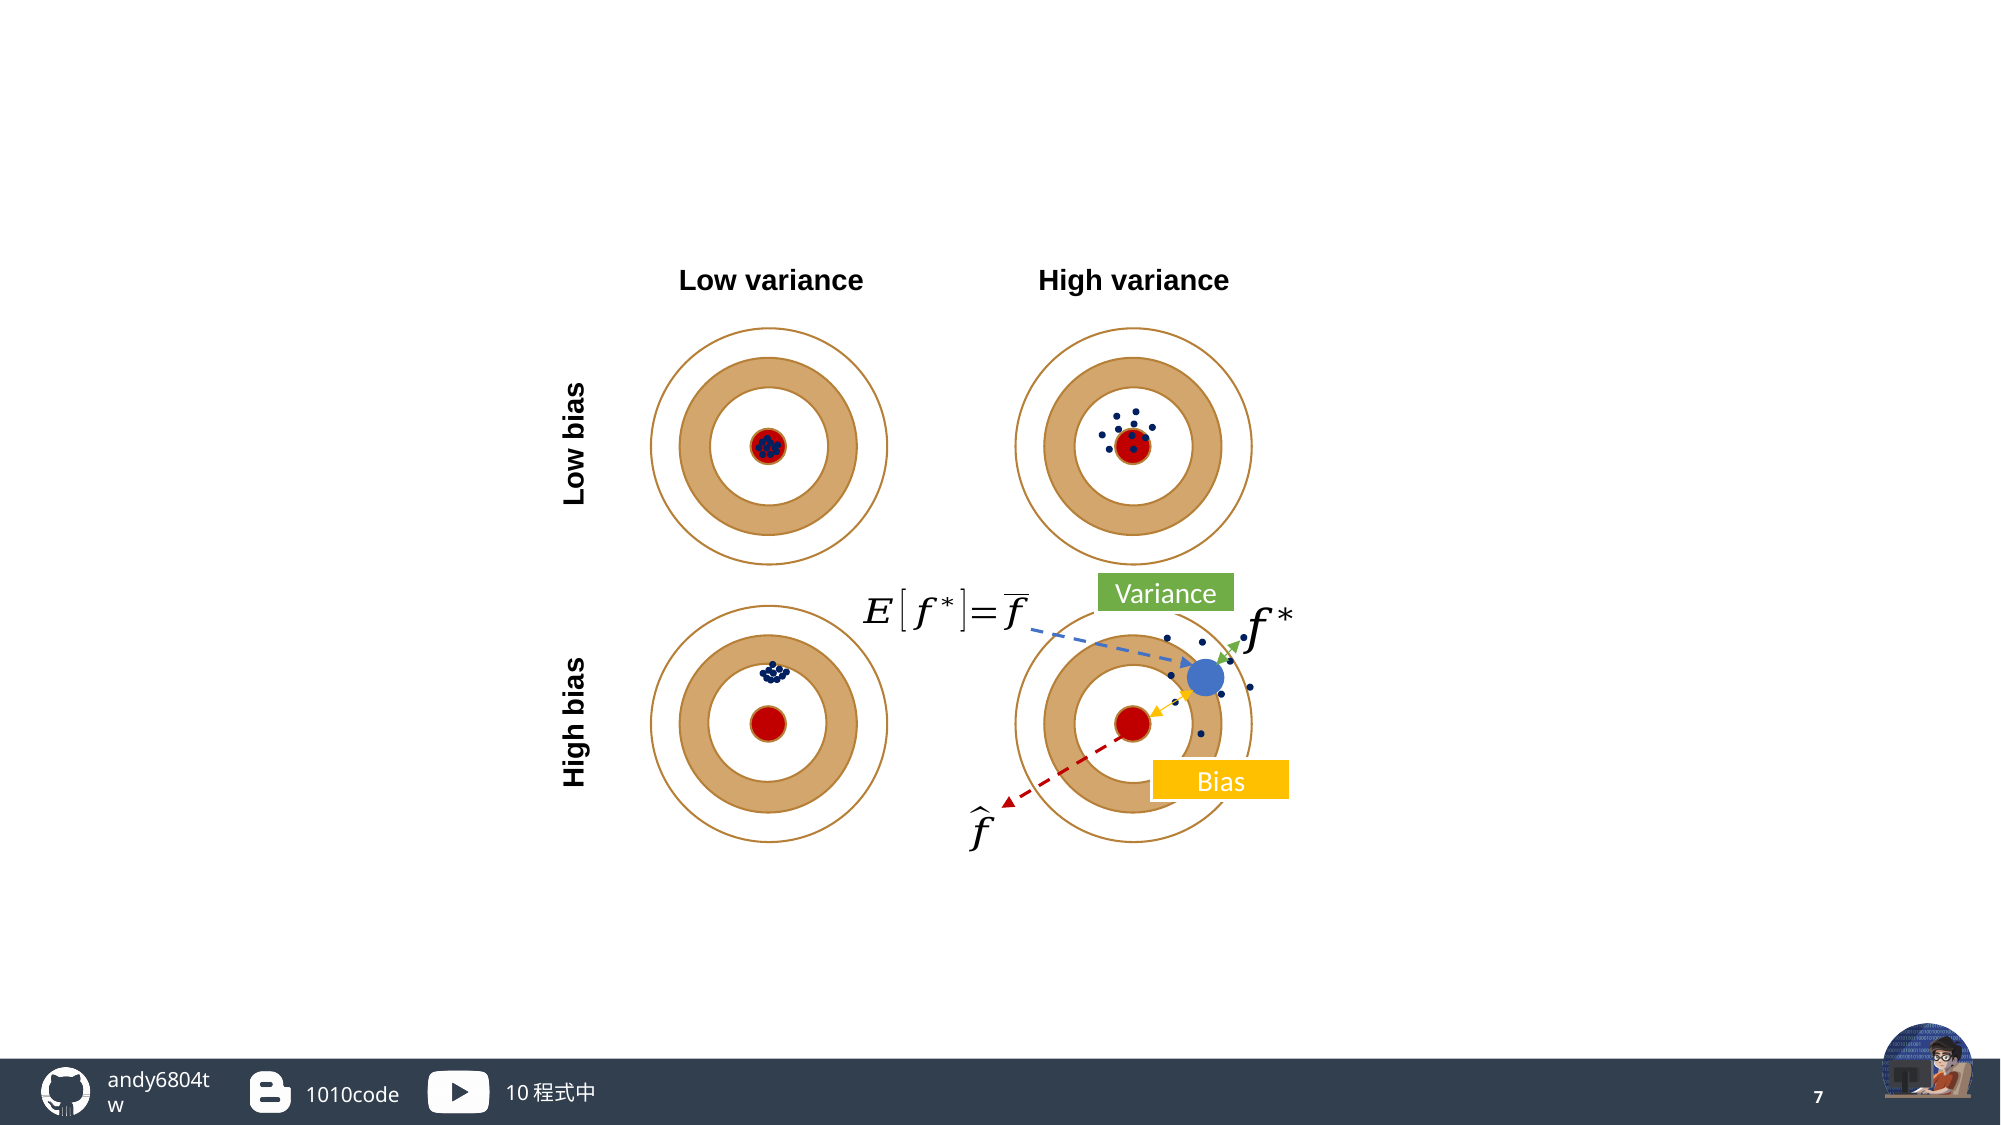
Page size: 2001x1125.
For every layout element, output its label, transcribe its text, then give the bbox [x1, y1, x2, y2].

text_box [551, 257, 1254, 843]
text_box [1001, 734, 1125, 808]
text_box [1149, 690, 1194, 718]
text_box Bias [1254, 757, 1293, 802]
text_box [1030, 629, 1194, 665]
picture [415, 1065, 502, 1119]
picture [1882, 1023, 1973, 1098]
picture [34, 1060, 97, 1123]
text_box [1216, 640, 1241, 665]
picture [249, 1071, 291, 1113]
